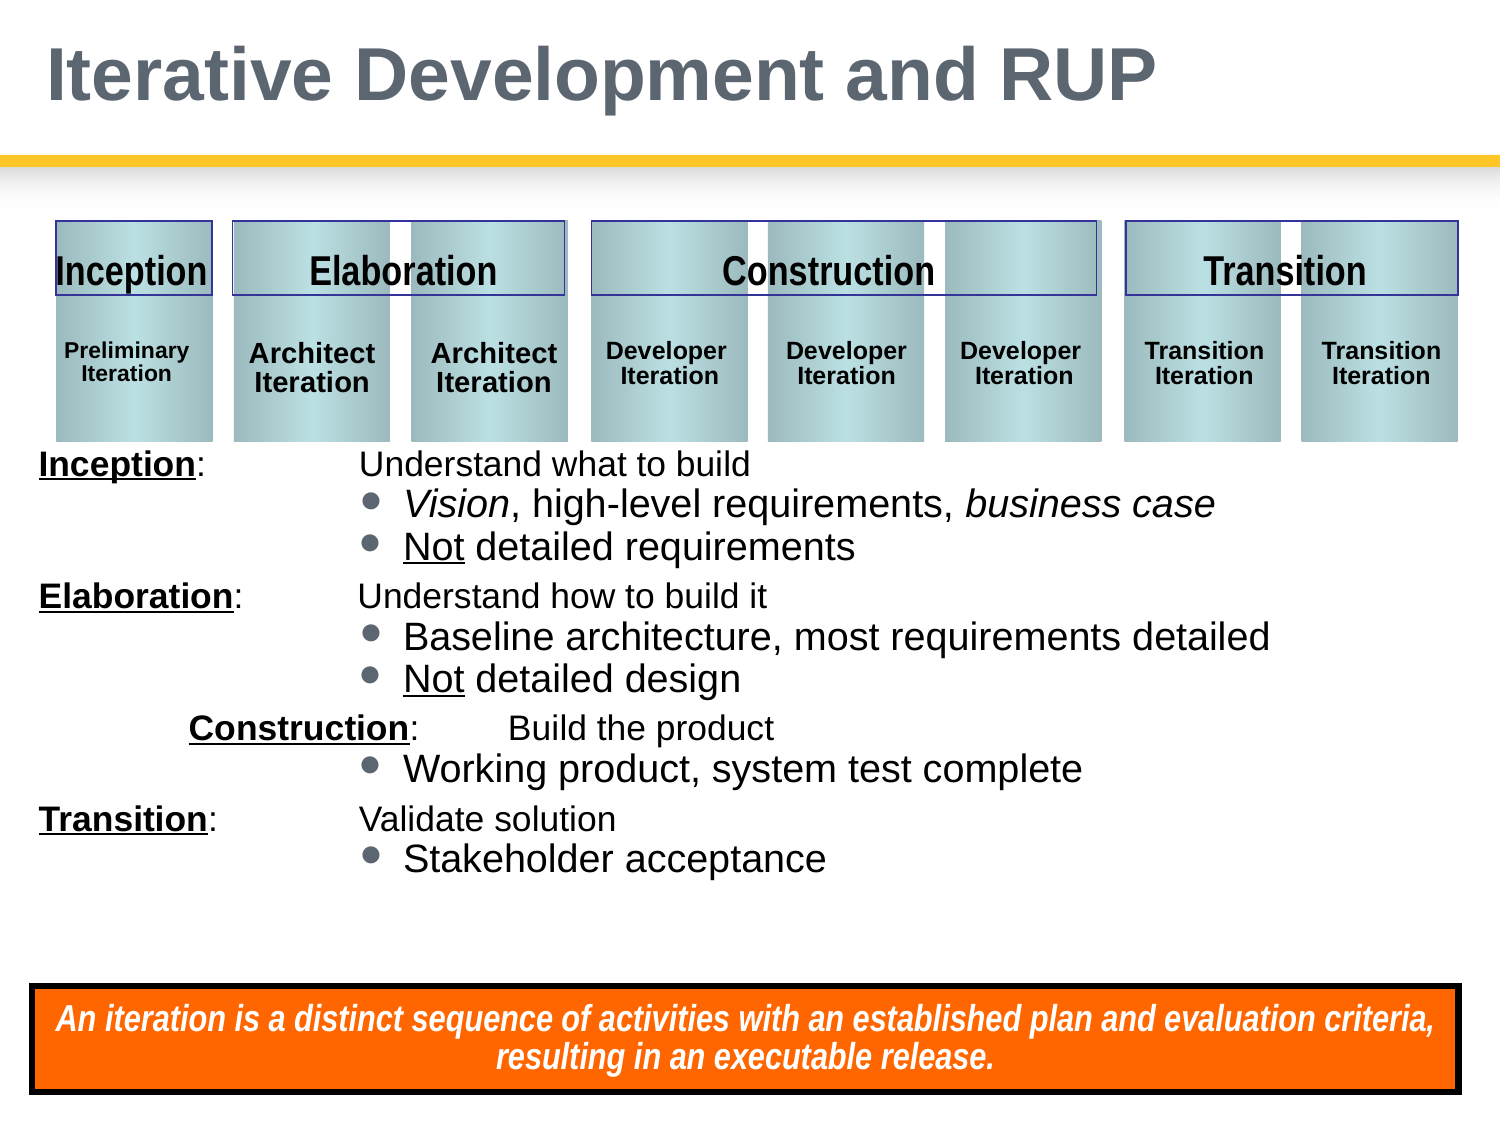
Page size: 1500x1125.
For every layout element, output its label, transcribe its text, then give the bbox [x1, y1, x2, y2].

text_box [1301, 295, 1458, 442]
text_box [591, 221, 1097, 295]
text_box Transition Iteration [1126, 332, 1283, 407]
text_box Transition Iteration [1303, 332, 1460, 407]
text_box Developer Iteration [591, 332, 749, 407]
text_box [411, 220, 568, 442]
text_box Developer Iteration [946, 332, 1103, 407]
text_box [767, 295, 925, 442]
text_box [591, 407, 748, 442]
text_box [1125, 221, 1458, 295]
text_box [1124, 220, 1281, 442]
text_box Developer Iteration [768, 332, 925, 407]
text_box [232, 221, 565, 295]
text_box Elaboration [249, 244, 560, 295]
text_box [56, 295, 213, 442]
text_box [945, 220, 1102, 442]
title Iterative Development and RUP [31, 0, 1460, 154]
text_box Transition [1128, 244, 1442, 295]
text_box An iteration is a distinct sequence of activities with an established plan and evaluation criteria, resulting in an executable release. [32, 985, 1459, 1093]
text_box [55, 221, 213, 244]
text_box Preliminary Iteration [48, 332, 205, 407]
text_box [233, 295, 391, 442]
text_box [591, 295, 748, 332]
list Inception: Understand what to build Vision, high-level requirements, business case Not detailed requirements Elaboration: Understand how to build it Baseline architecture, most requirements detailed Not detailed design Construction: Build the product Working product, system test complete Transition: Validate solution Stakeholder acceptance [27, 455, 1464, 855]
text_box Construction [594, 244, 1064, 295]
text_box Architect Iteration [415, 332, 573, 407]
text_box Architect Iteration [234, 332, 391, 407]
text_box Inception [14, 244, 249, 295]
